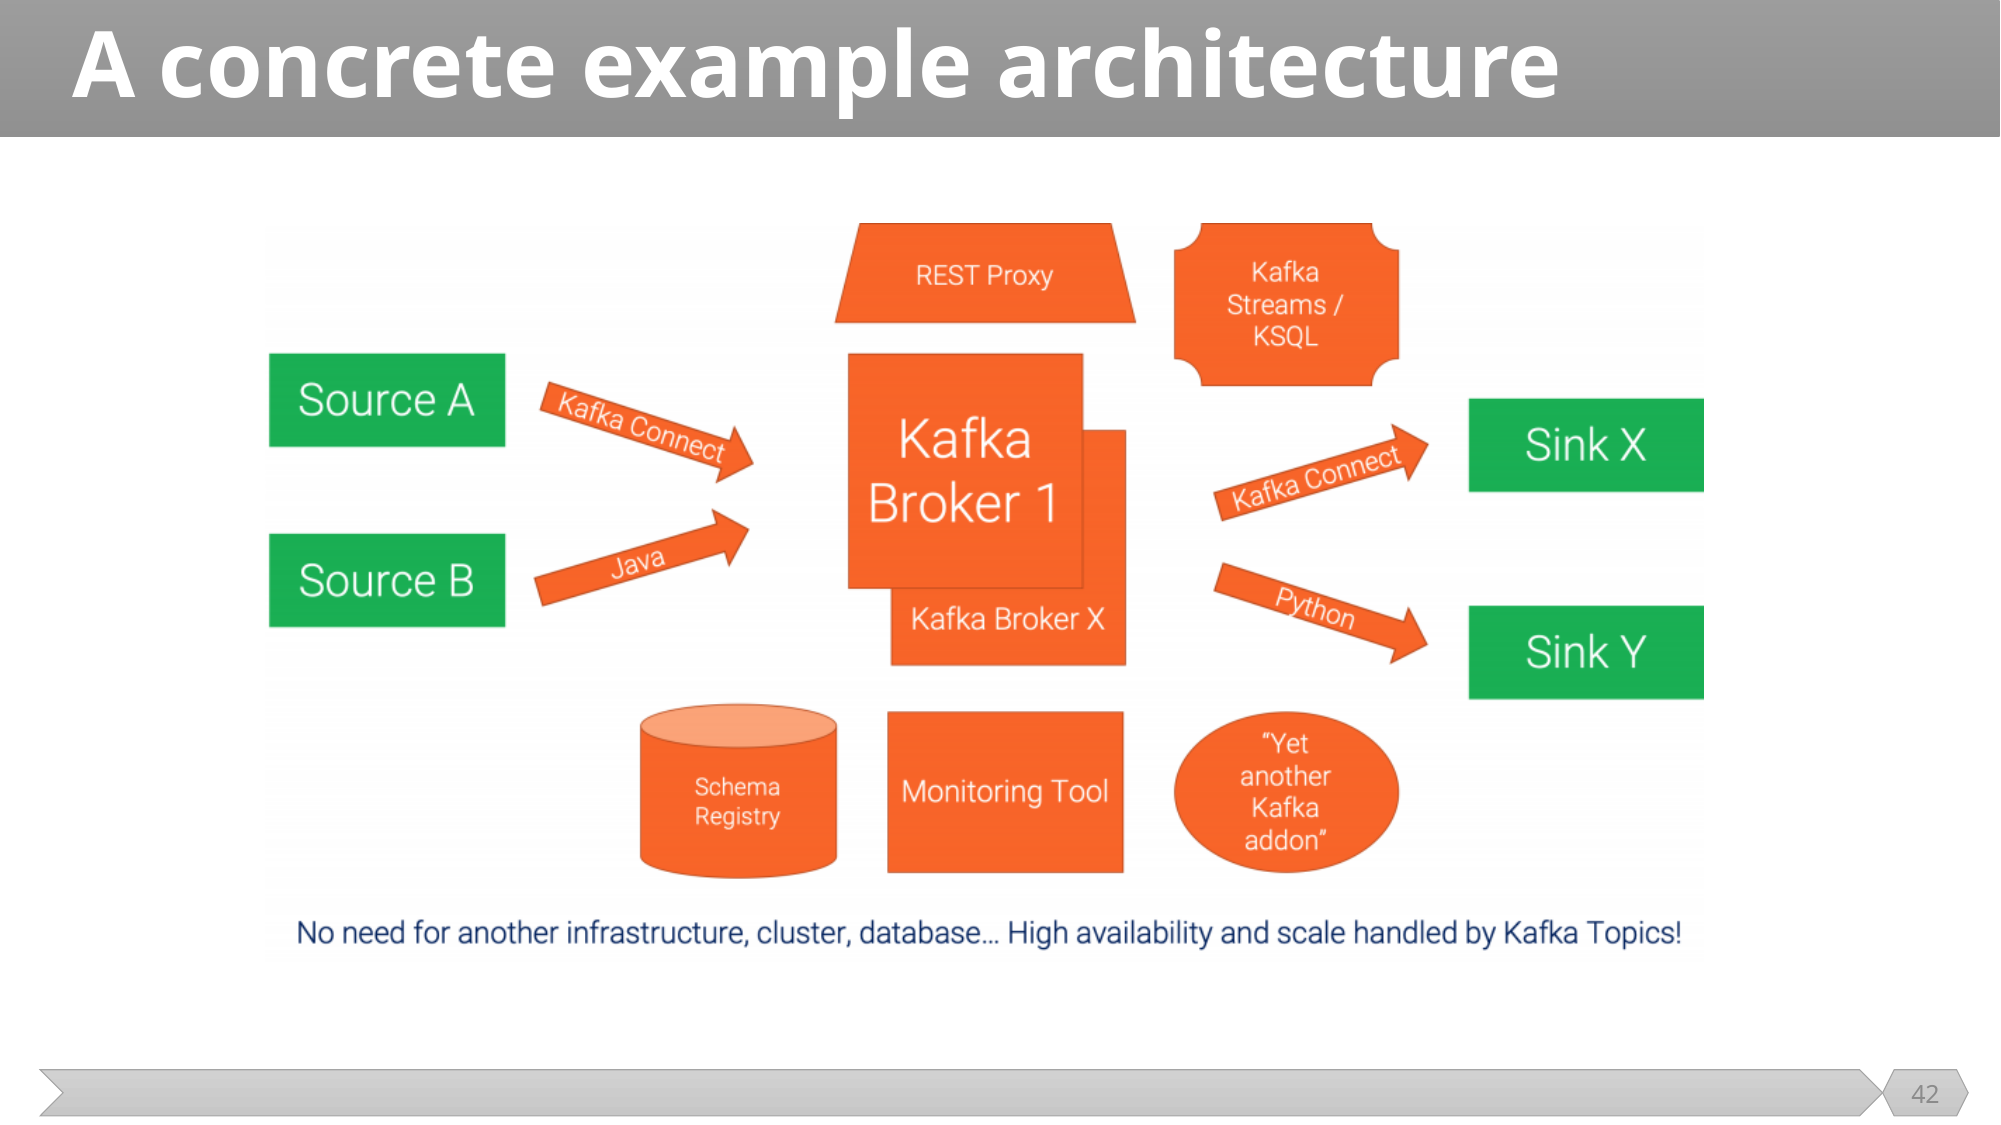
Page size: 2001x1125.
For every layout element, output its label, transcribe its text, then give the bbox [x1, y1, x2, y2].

picture [265, 223, 1704, 962]
title A concrete example architecture [56, 0, 1969, 137]
slide_number 42 [1882, 1065, 1969, 1125]
